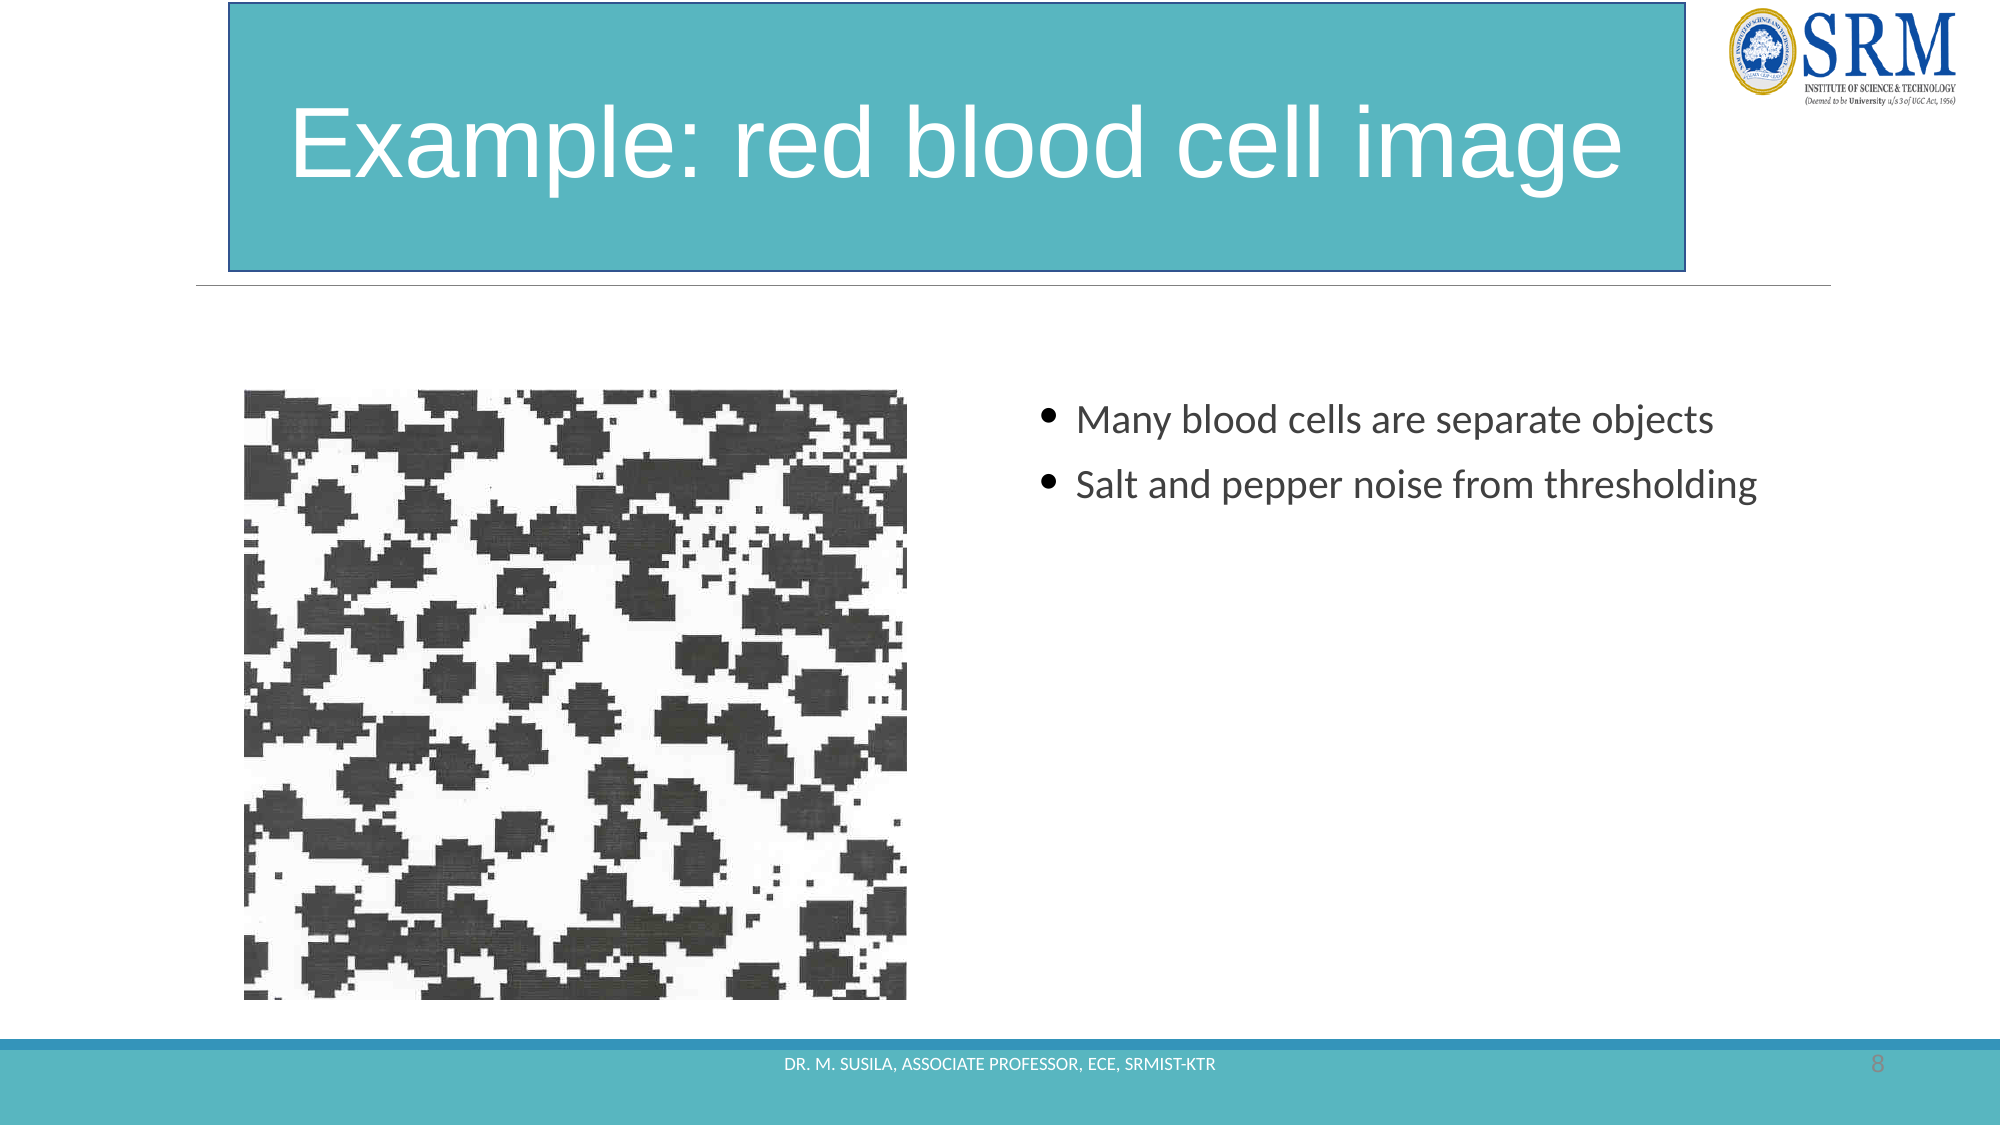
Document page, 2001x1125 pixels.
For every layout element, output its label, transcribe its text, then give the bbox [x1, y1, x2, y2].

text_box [244, 388, 908, 1001]
slide_number 8 [1433, 1025, 1900, 1100]
picture [1727, 0, 1962, 117]
list Many blood cells are separate objects Salt and pepper noise from thresholding [1023, 389, 1862, 593]
text_box Example: red blood cell image [229, 3, 1686, 272]
footer Dr. M. Susila, Associate Professor, ECE, SRMIST-KTR [683, 1025, 1317, 1100]
